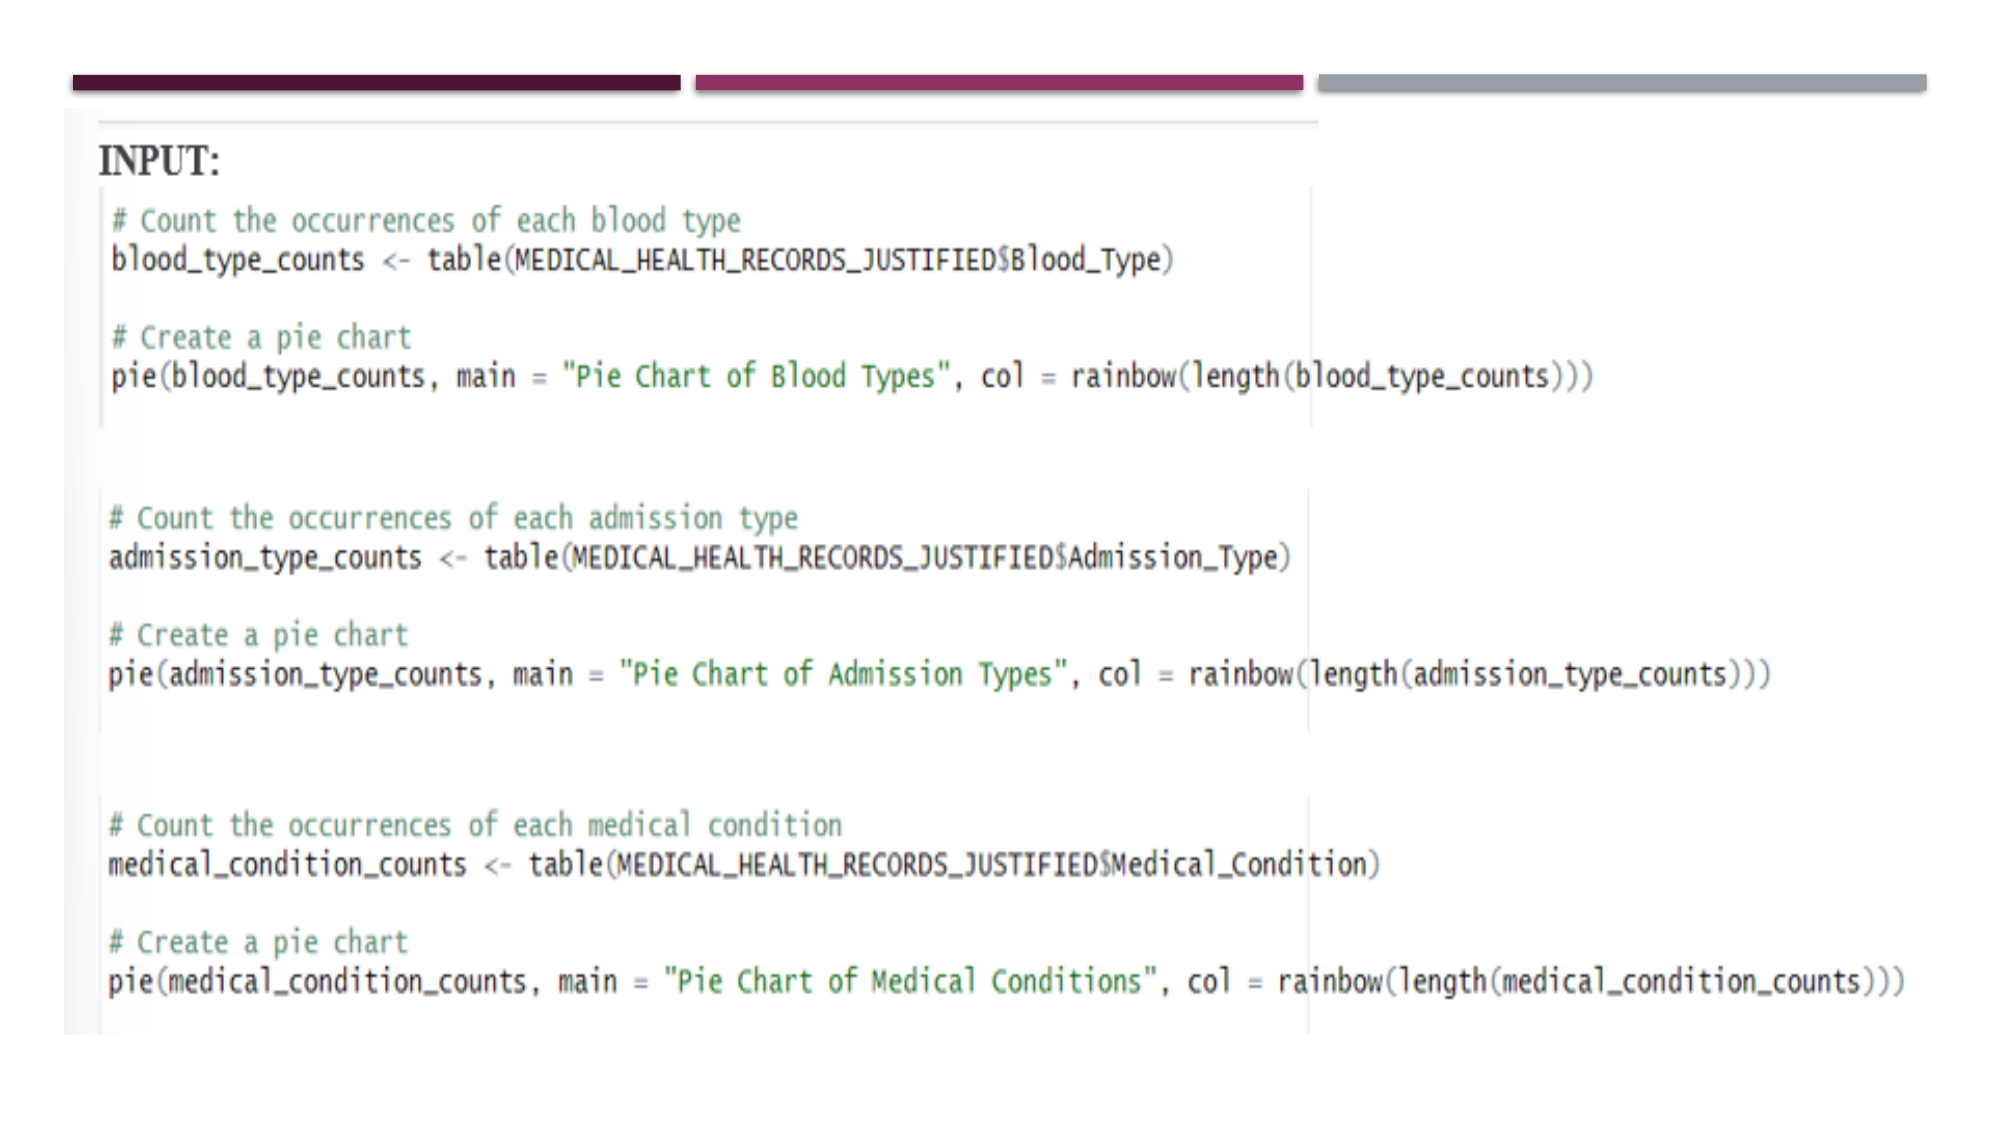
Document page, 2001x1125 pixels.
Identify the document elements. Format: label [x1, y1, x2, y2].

picture [64, 107, 1930, 1035]
